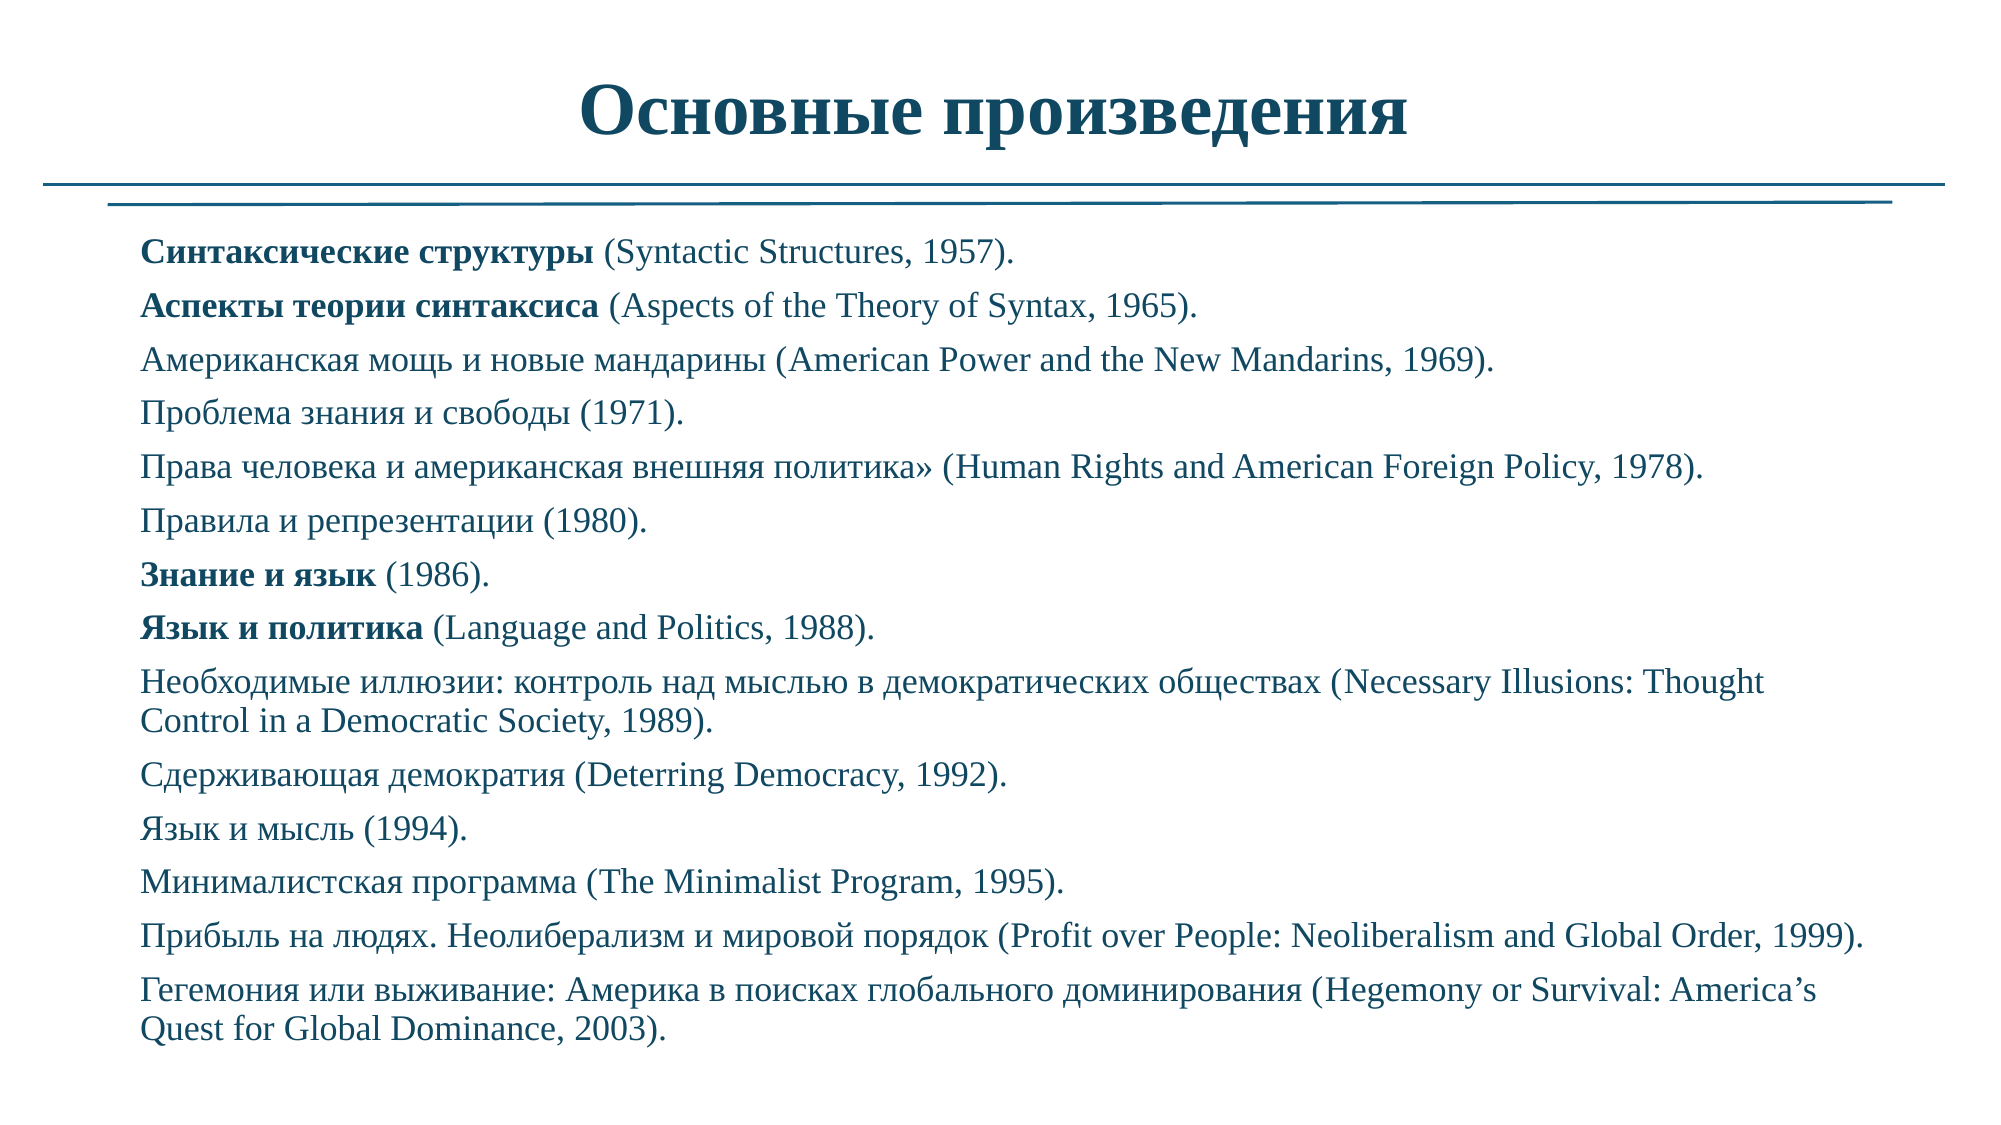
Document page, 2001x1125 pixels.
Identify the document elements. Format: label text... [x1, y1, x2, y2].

list Синтаксические структуры (Syntactic Structures, 1957). Аспекты теории синтаксиса (Aspects of the Theory of Syntax, 1965). Американская мощь и новые мандарины (American Power and the New Mandarins, 1969). Проблема знания и свободы (1971). Права человека и американская внешняя политика» (Human Rights and American Foreign Policy, 1978). Правила и репрезентации (1980). Знание и язык (1986). Язык и политика (Language and Politics, 1988). Необходимые иллюзии: контроль над мыслью в демократических обществах (Necessary Illusions: Thought Control in a Democratic Society, 1989). Сдерживающая демократия (Deterring Democracy, 1992). Язык и мысль (1994). Минималистская программа (The Minimalist Program, 1995). Прибыль на людях. Неолиберализм и мировой порядок (Profit over People: Neoliberalism and Global Order, 1999). Гегемония или выживание: Америка в поисках глобального доминирования (Hegemony or Survival: America’s Quest for Global Dominance, 2003). [107, 224, 1893, 1088]
title Основные произведения [43, 59, 1945, 161]
